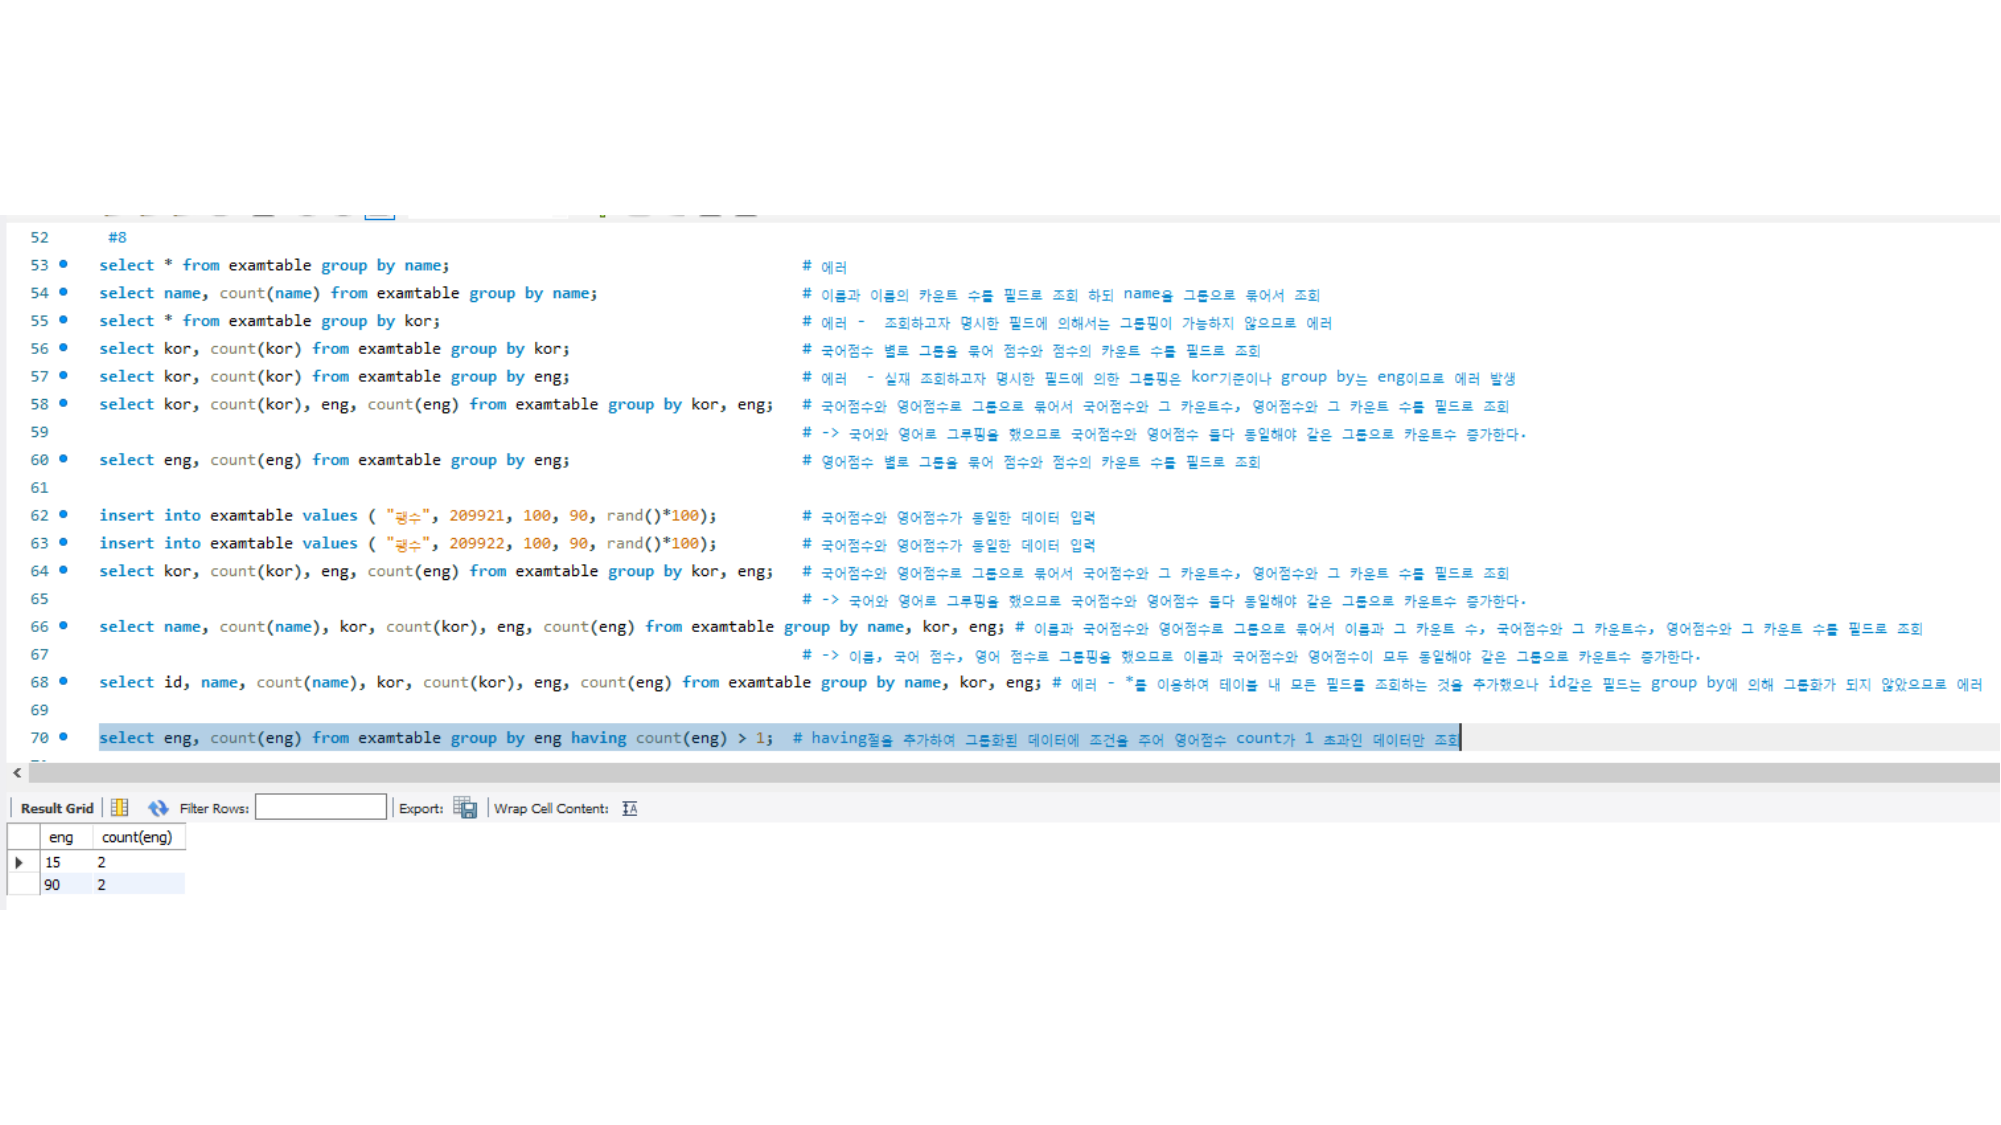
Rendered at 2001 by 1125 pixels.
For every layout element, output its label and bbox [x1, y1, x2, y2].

picture [0, 215, 2000, 910]
